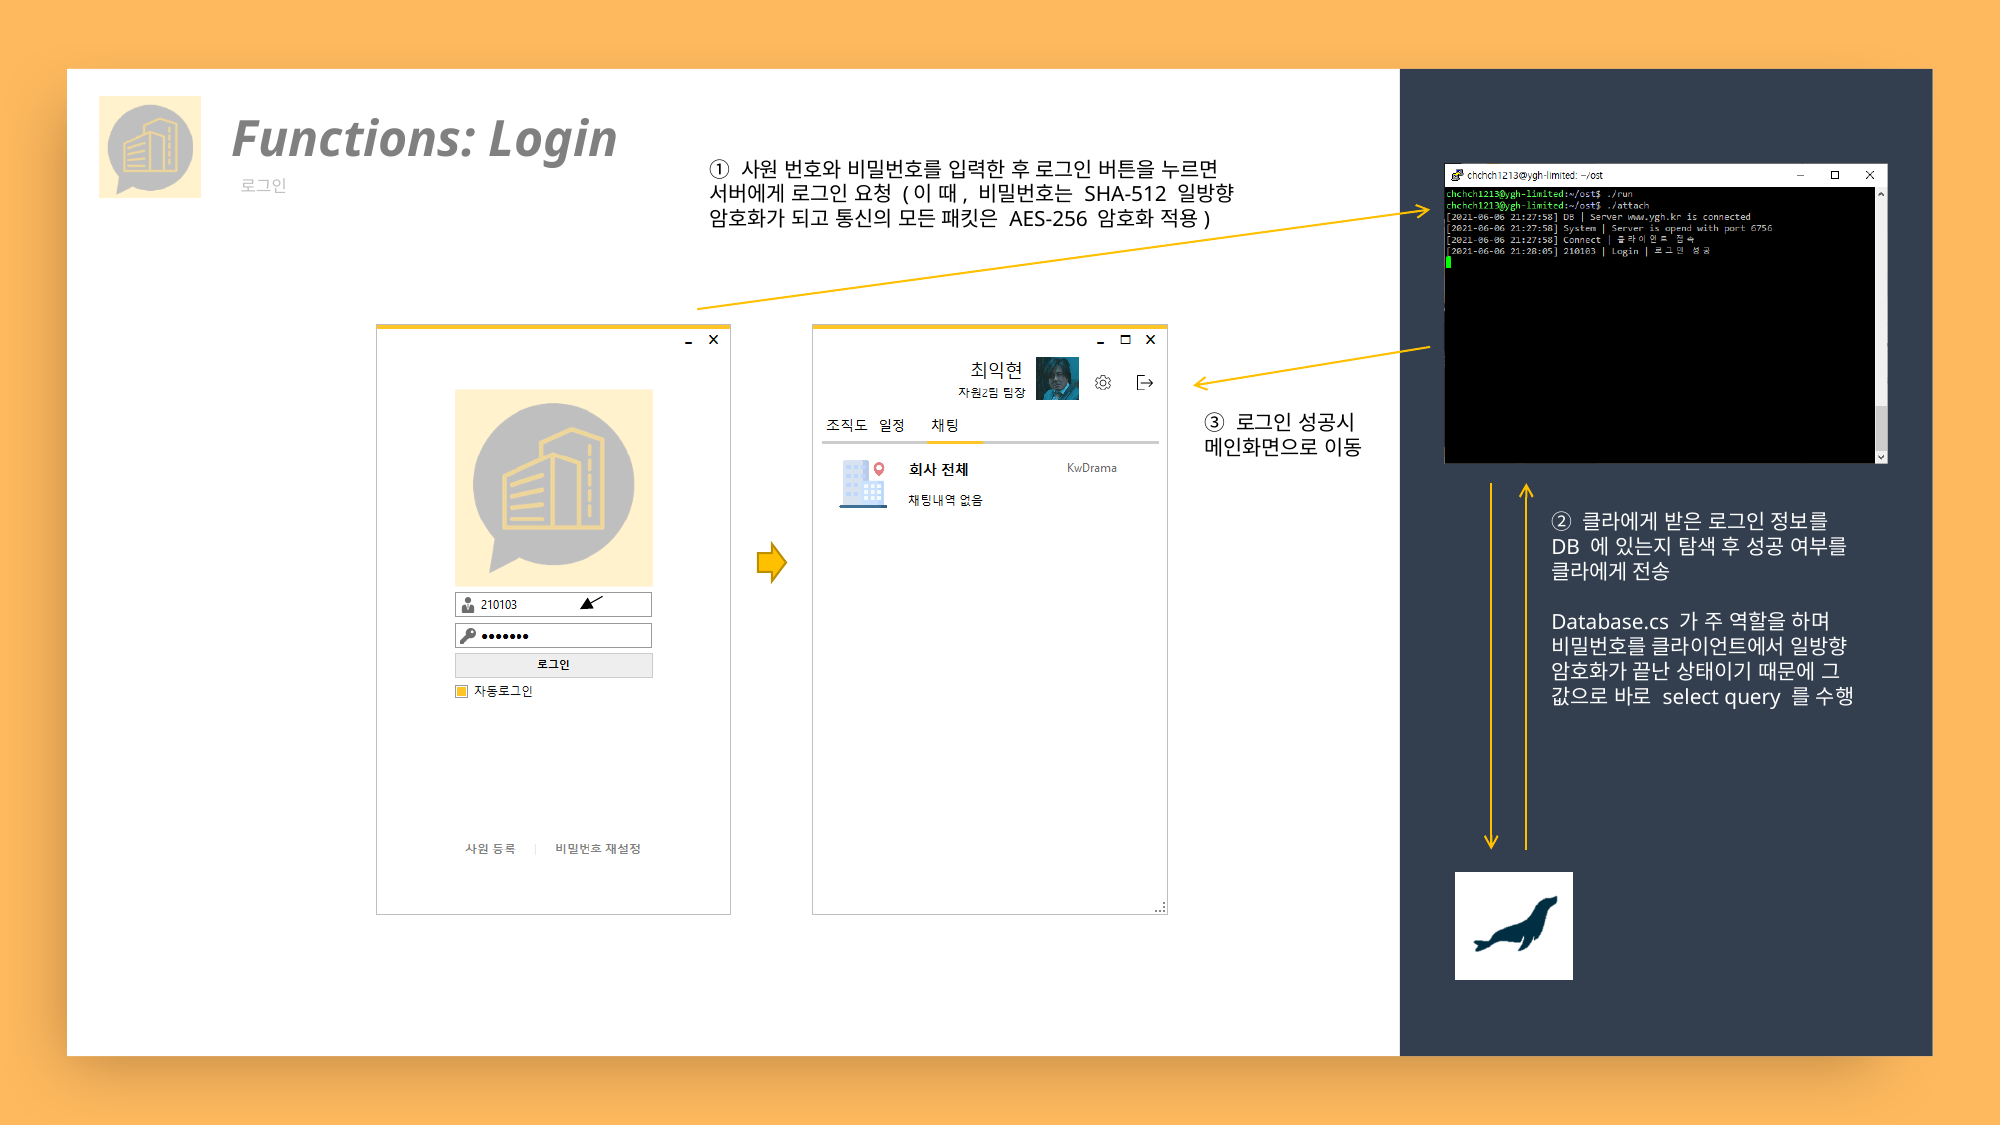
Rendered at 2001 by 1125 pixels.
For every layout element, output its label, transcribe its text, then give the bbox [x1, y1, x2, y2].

text_box ① 사원 번호와 비밀번호를 입력한 후 로그인 버튼을 누르면 서버에게 로그인 요청 (이 때, 비밀번호는 SHA-512 일방향 암호화가 되고 통신의 모든 패킷은 AES-256 암호화 적용) [694, 148, 1250, 239]
text_box [1399, 68, 1934, 1057]
picture [1444, 163, 1888, 464]
picture [812, 324, 1168, 915]
text_box Functions: Login 로그인 [66, 68, 1399, 1057]
picture [1455, 871, 1574, 981]
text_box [579, 596, 603, 610]
text_box [756, 540, 788, 585]
picture [376, 324, 731, 915]
text_box ② 클라에게 받은 로그인 정보를 DB 에 있는지 탐색 후 성공 여부를 클라에게 전송 Database.cs 가 주 역할을 하며 비밀번호를 클라이언트에서 일방향 암호화가 끝난 상태이기 때문에 그 값으로 바로 select query 를 수행 [1536, 501, 1888, 716]
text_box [697, 209, 1431, 310]
picture [98, 96, 201, 198]
text_box ③ 로그인 성공시 메인화면으로 이동 [1189, 402, 1378, 468]
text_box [1193, 346, 1431, 386]
